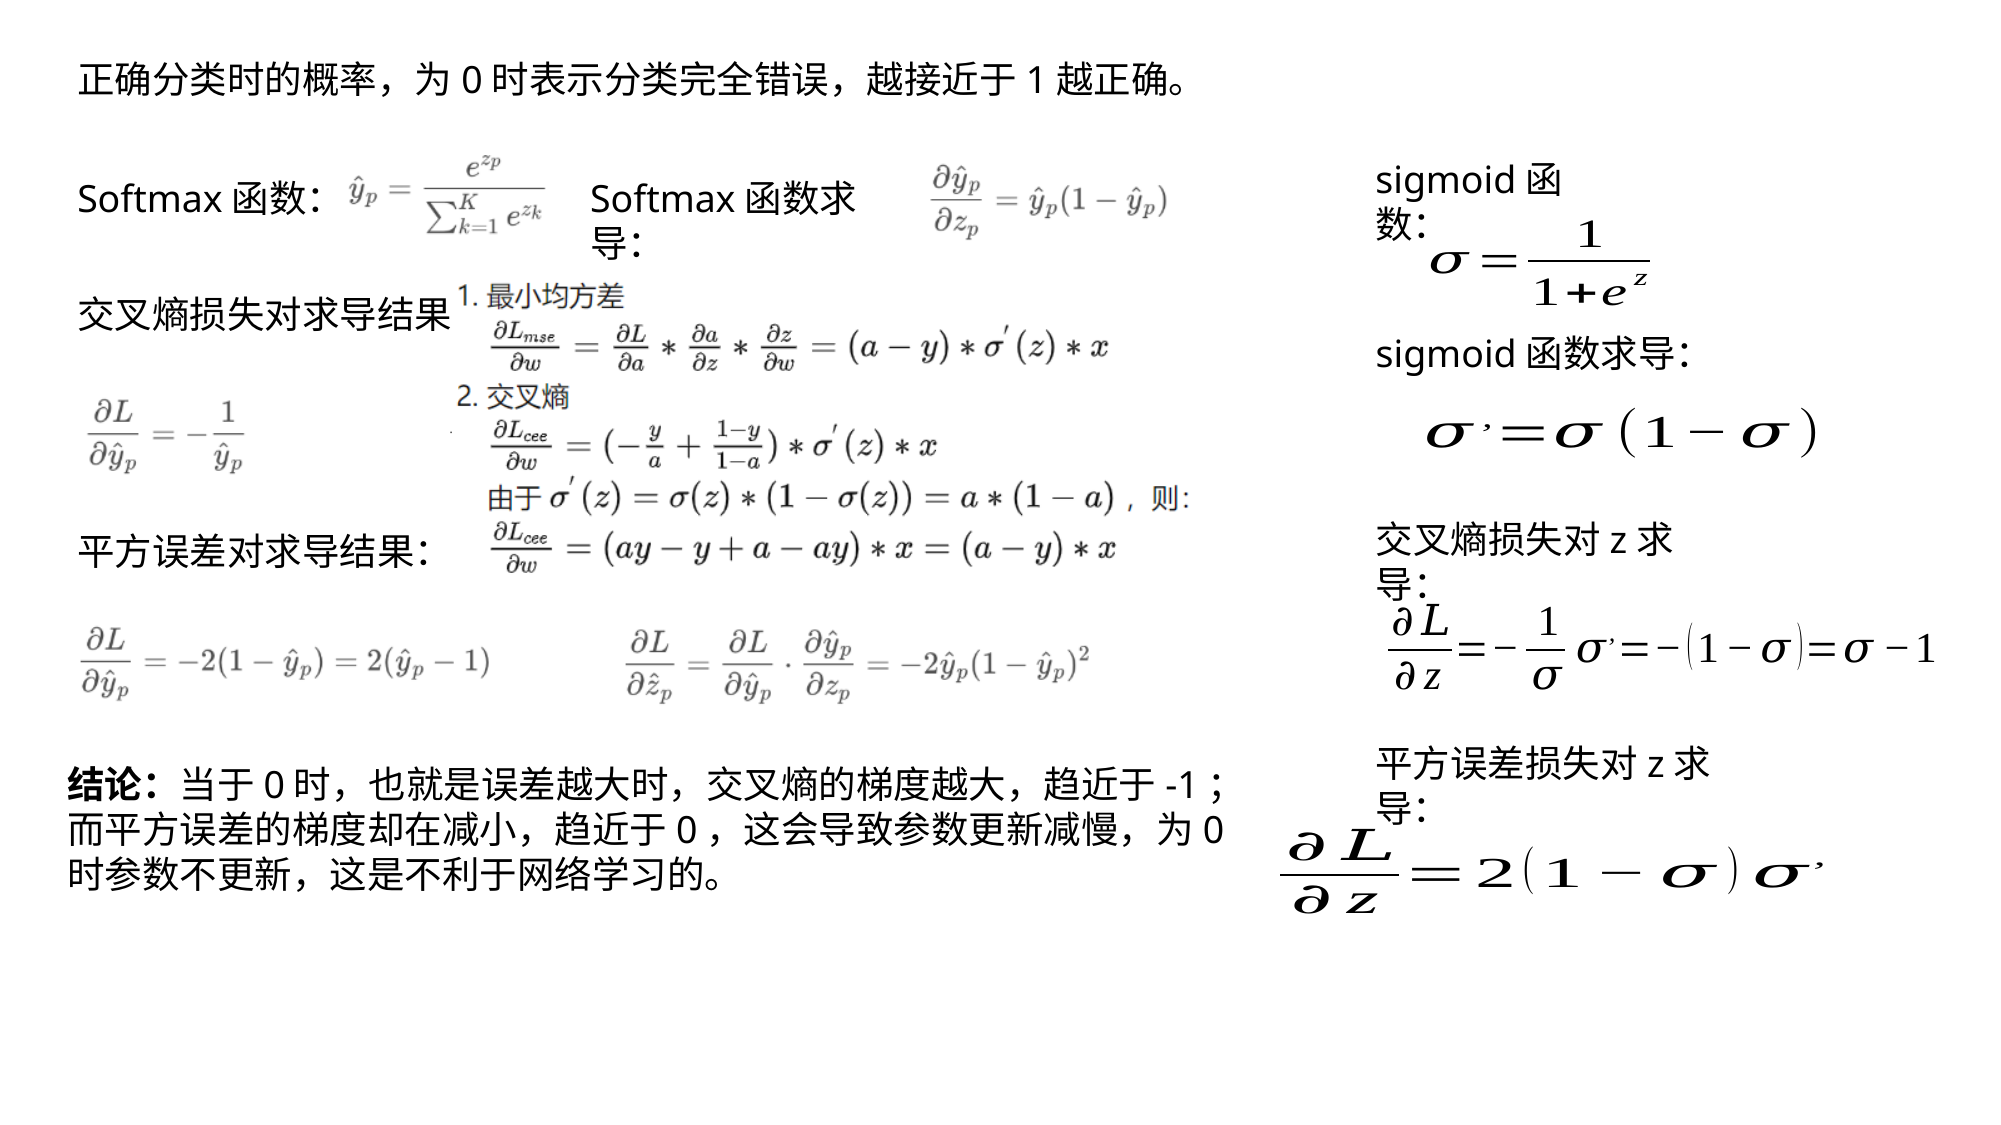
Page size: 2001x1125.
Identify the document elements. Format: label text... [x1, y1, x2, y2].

picture [452, 268, 1205, 588]
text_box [62, 49, 1265, 714]
text_box 交叉熵损失对z求导： [1360, 508, 1722, 614]
text_box sigmoid函数求导： [1360, 323, 1722, 383]
text_box sigmoid函数： [1360, 148, 1611, 253]
text_box 平方误差损失对z求导： [1360, 732, 1760, 838]
